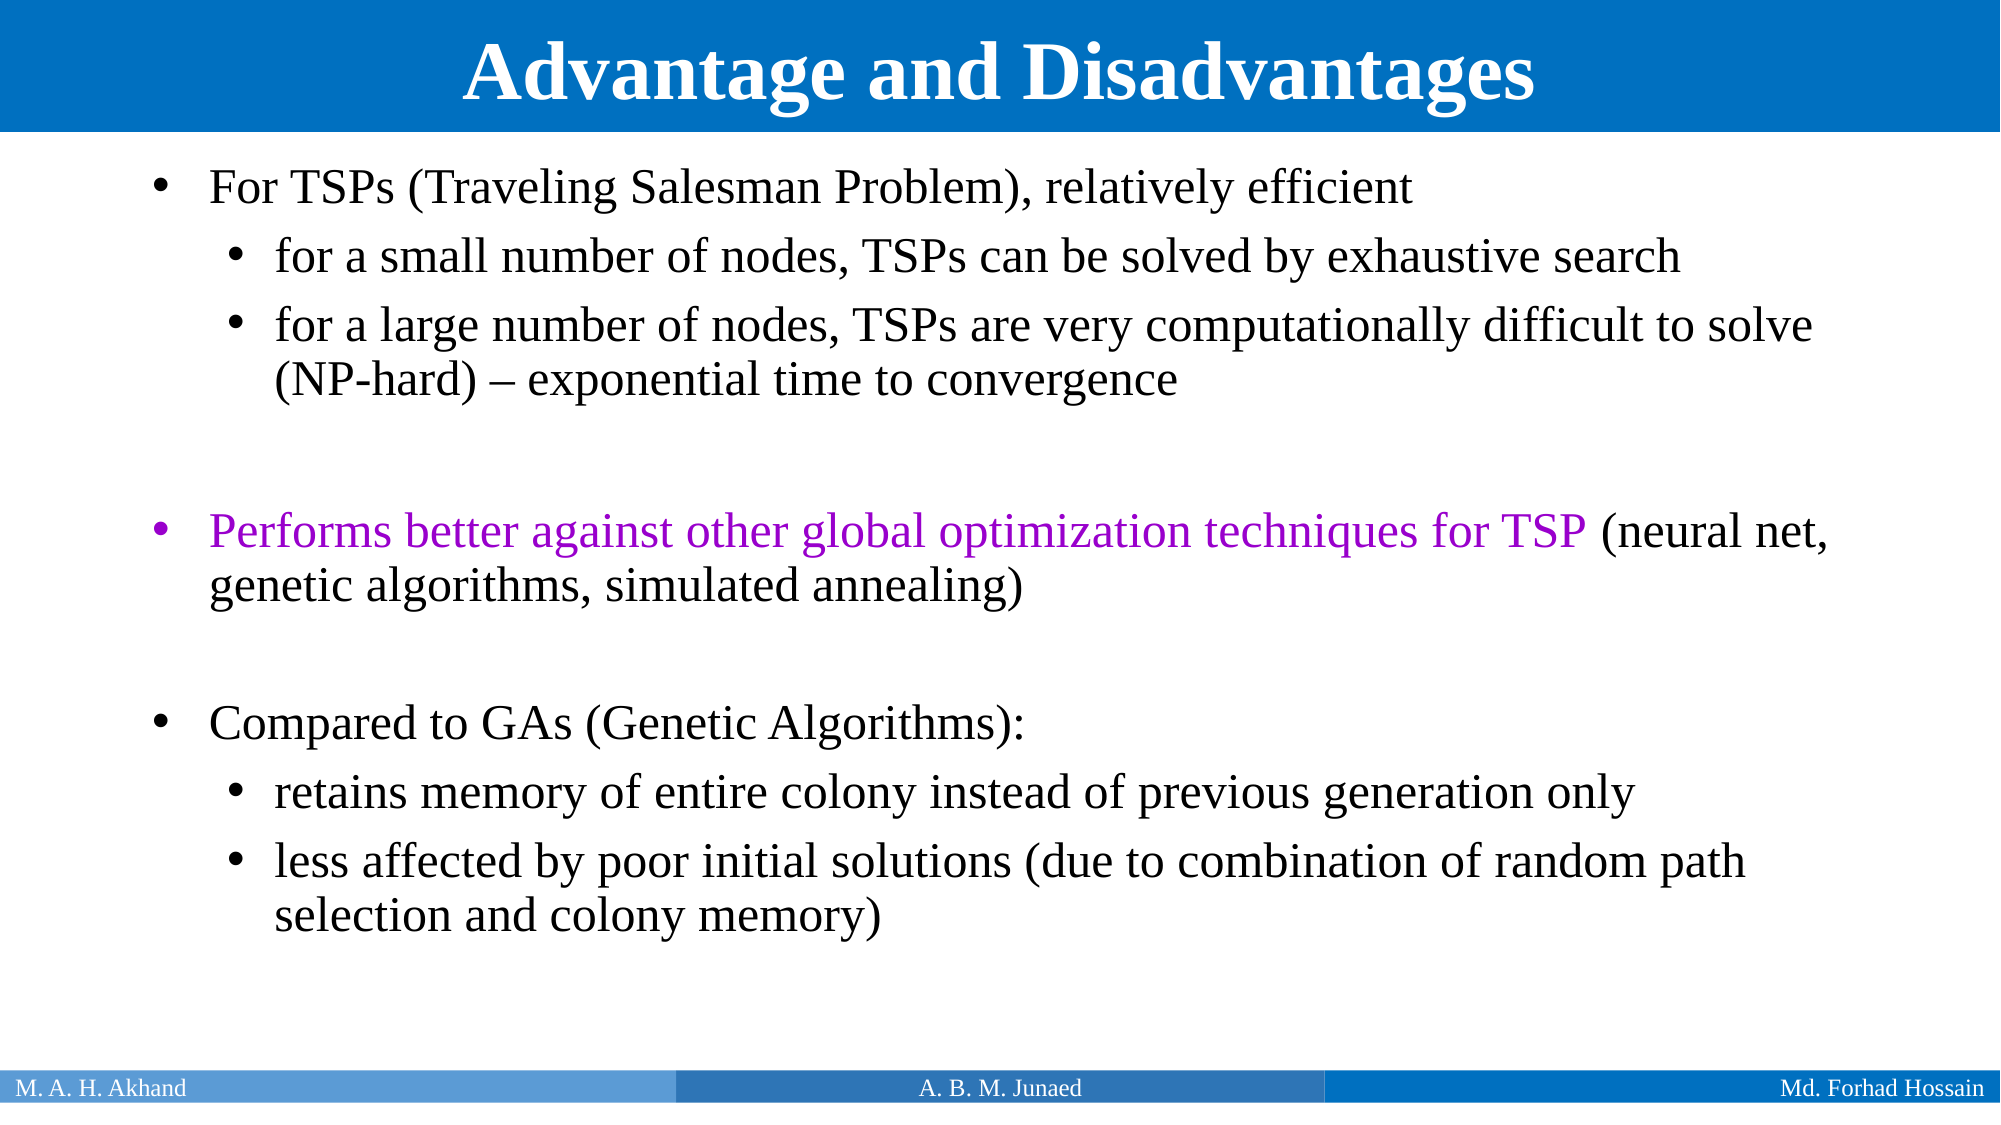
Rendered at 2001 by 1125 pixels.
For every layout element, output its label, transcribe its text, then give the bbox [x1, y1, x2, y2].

slide_number M. A. H. Akhand [0, 1070, 677, 1103]
title Advantage and Disadvantages [0, 0, 2000, 132]
slide_number Md. Forhad Hossain [1325, 1070, 2000, 1103]
footer A. B. M. Junaed [677, 1070, 1325, 1103]
list For TSPs (Traveling Salesman Problem), relatively efficient for a small number of nodes, TSPs can be solved by exhaustive search for a large number of nodes, TSPs are very computationally difficult to solve (NP-hard) – exponential time to convergence Performs better against other global optimization techniques for TSP (neural net, genetic algorithms, simulated annealing) Compared to GAs (Genetic Algorithms): retains memory of entire colony instead of previous generation only less affected by poor initial solutions (due to combination of random path selection and colony memory) [137, 152, 1863, 1070]
